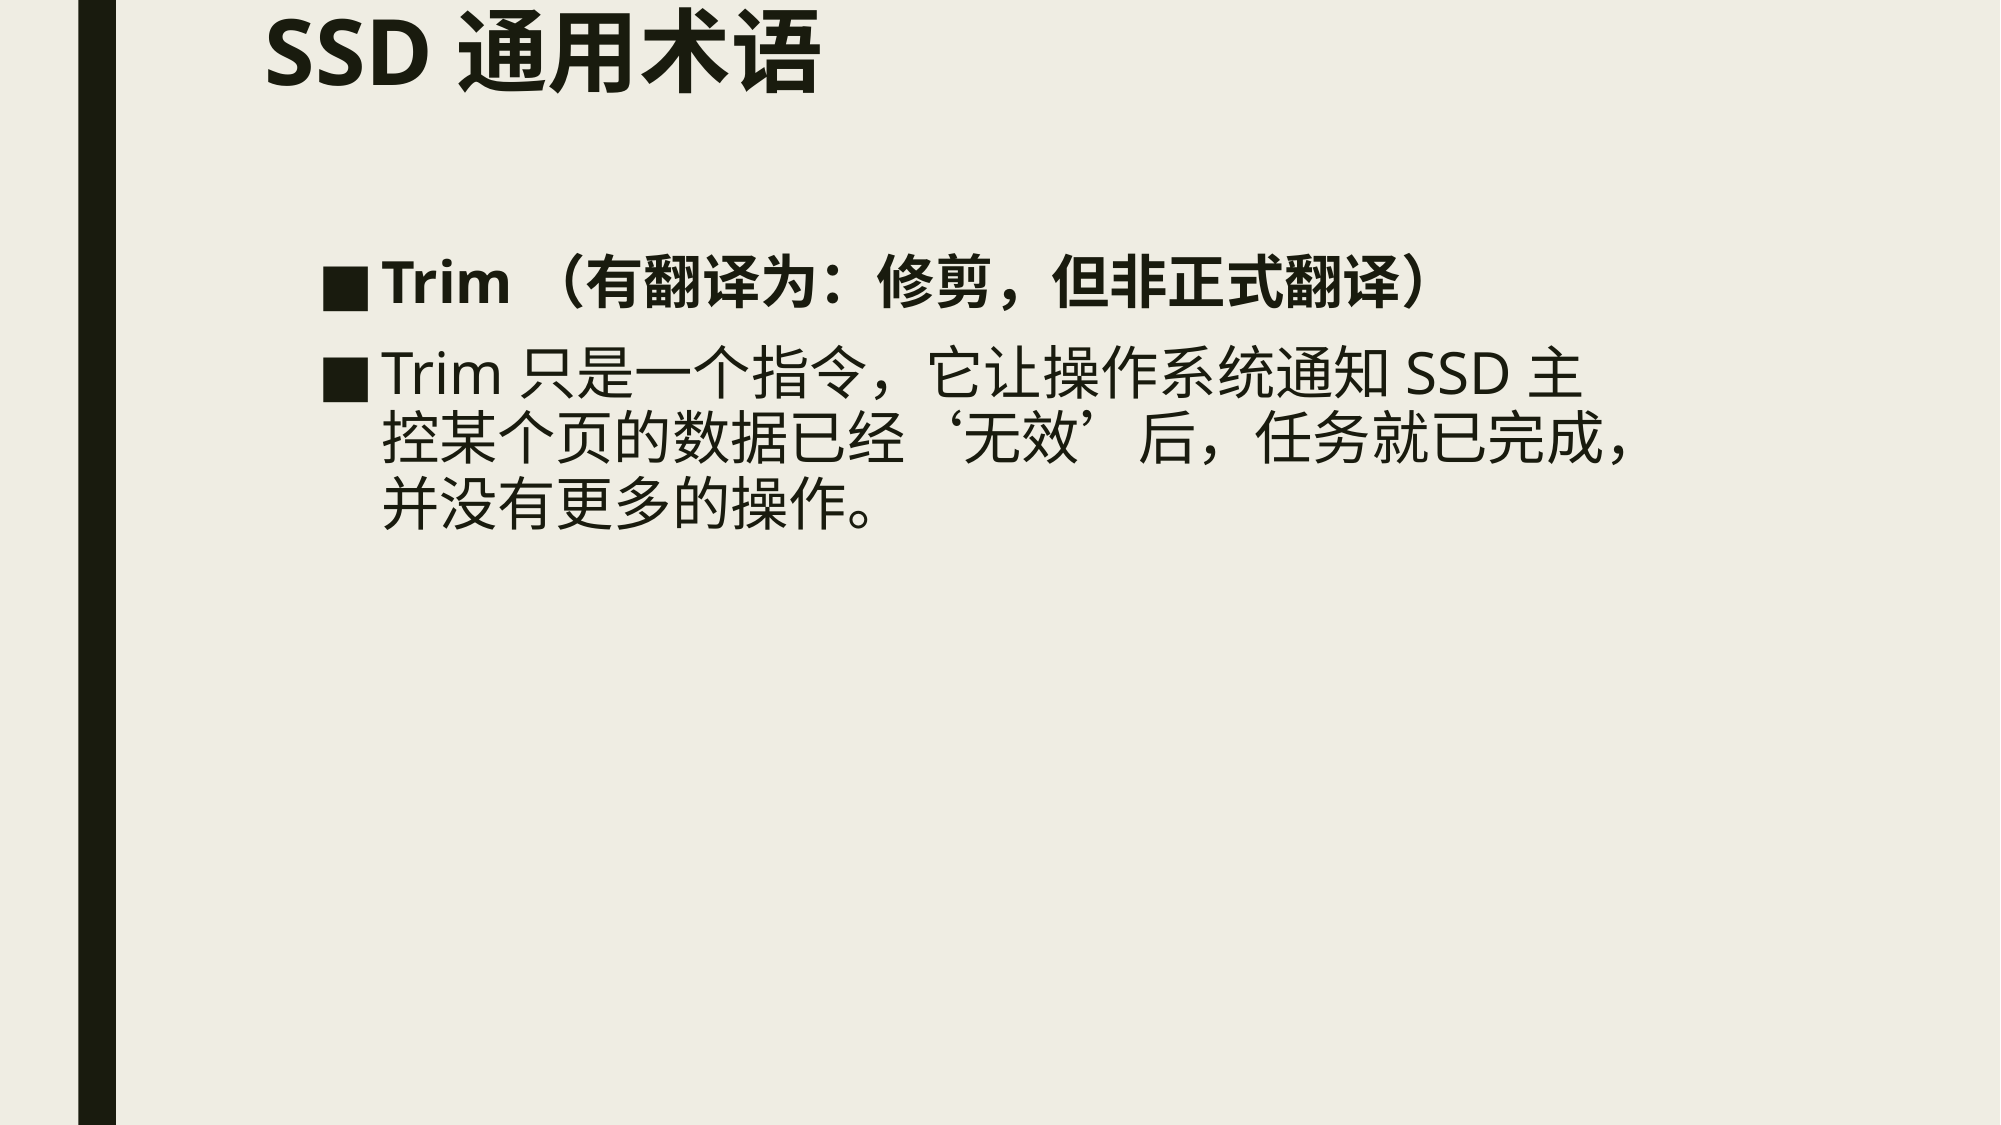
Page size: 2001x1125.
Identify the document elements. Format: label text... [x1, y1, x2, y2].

title SSD通用术语 [249, 0, 841, 153]
list Trim（有翻译为：修剪，但非正式翻译） Trim只是一个指令，它让操作系统通知SSD主控某个页的数据已经‘无效’后，任务就已完成，并没有更多的操作。 [303, 243, 1654, 986]
